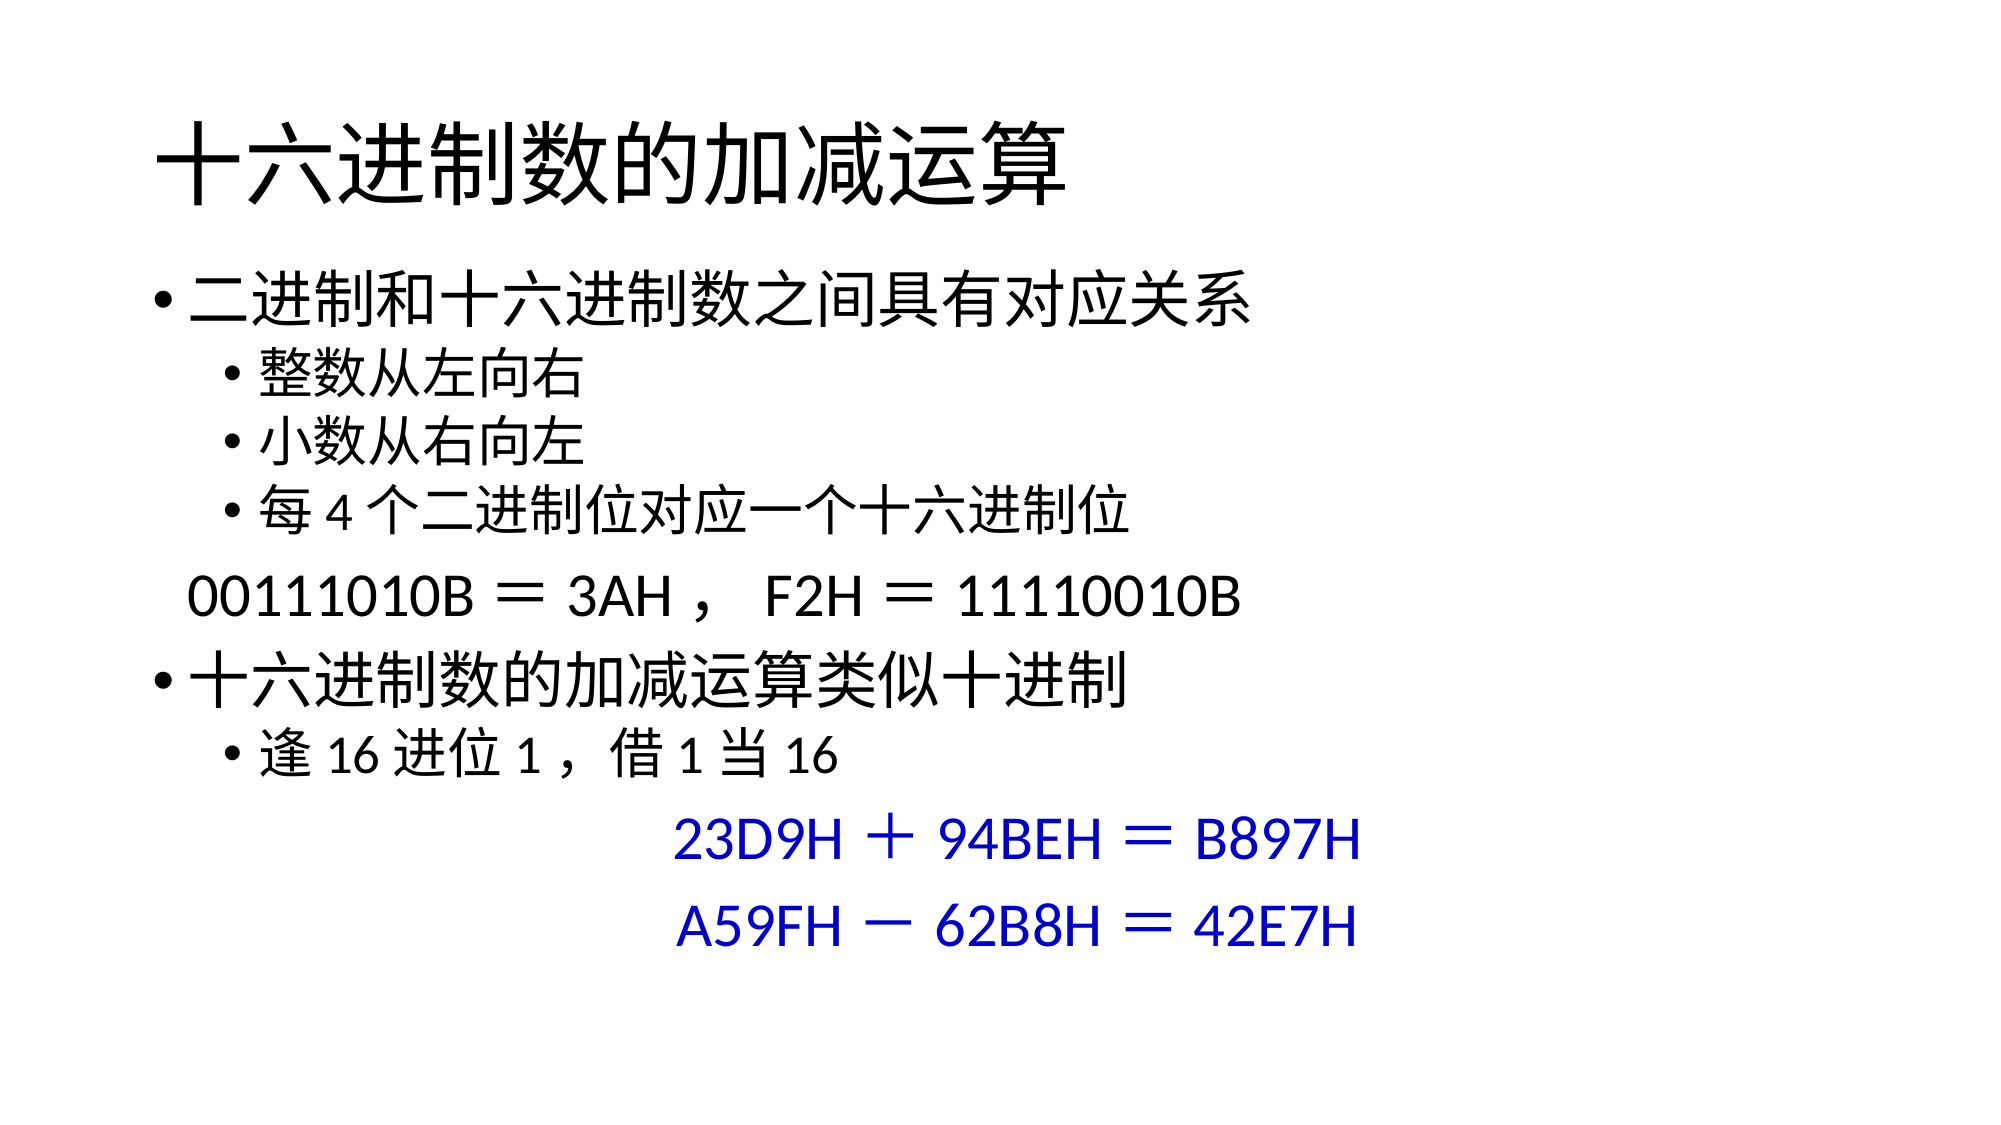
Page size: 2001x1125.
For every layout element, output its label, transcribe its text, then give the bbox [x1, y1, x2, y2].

list 二进制和十六进制数之间具有对应关系 整数从左向右 小数从右向左 每4个二进制位对应一个十六进制位 00111010B＝3AH，F2H＝11110010B 十六进制数的加减运算类似十进制 逢16进位1，借1当16 23D9H＋94BEH＝B897H A59FH－62B8H＝42E7H [137, 261, 1863, 975]
title 十六进制数的加减运算 [137, 59, 1863, 261]
